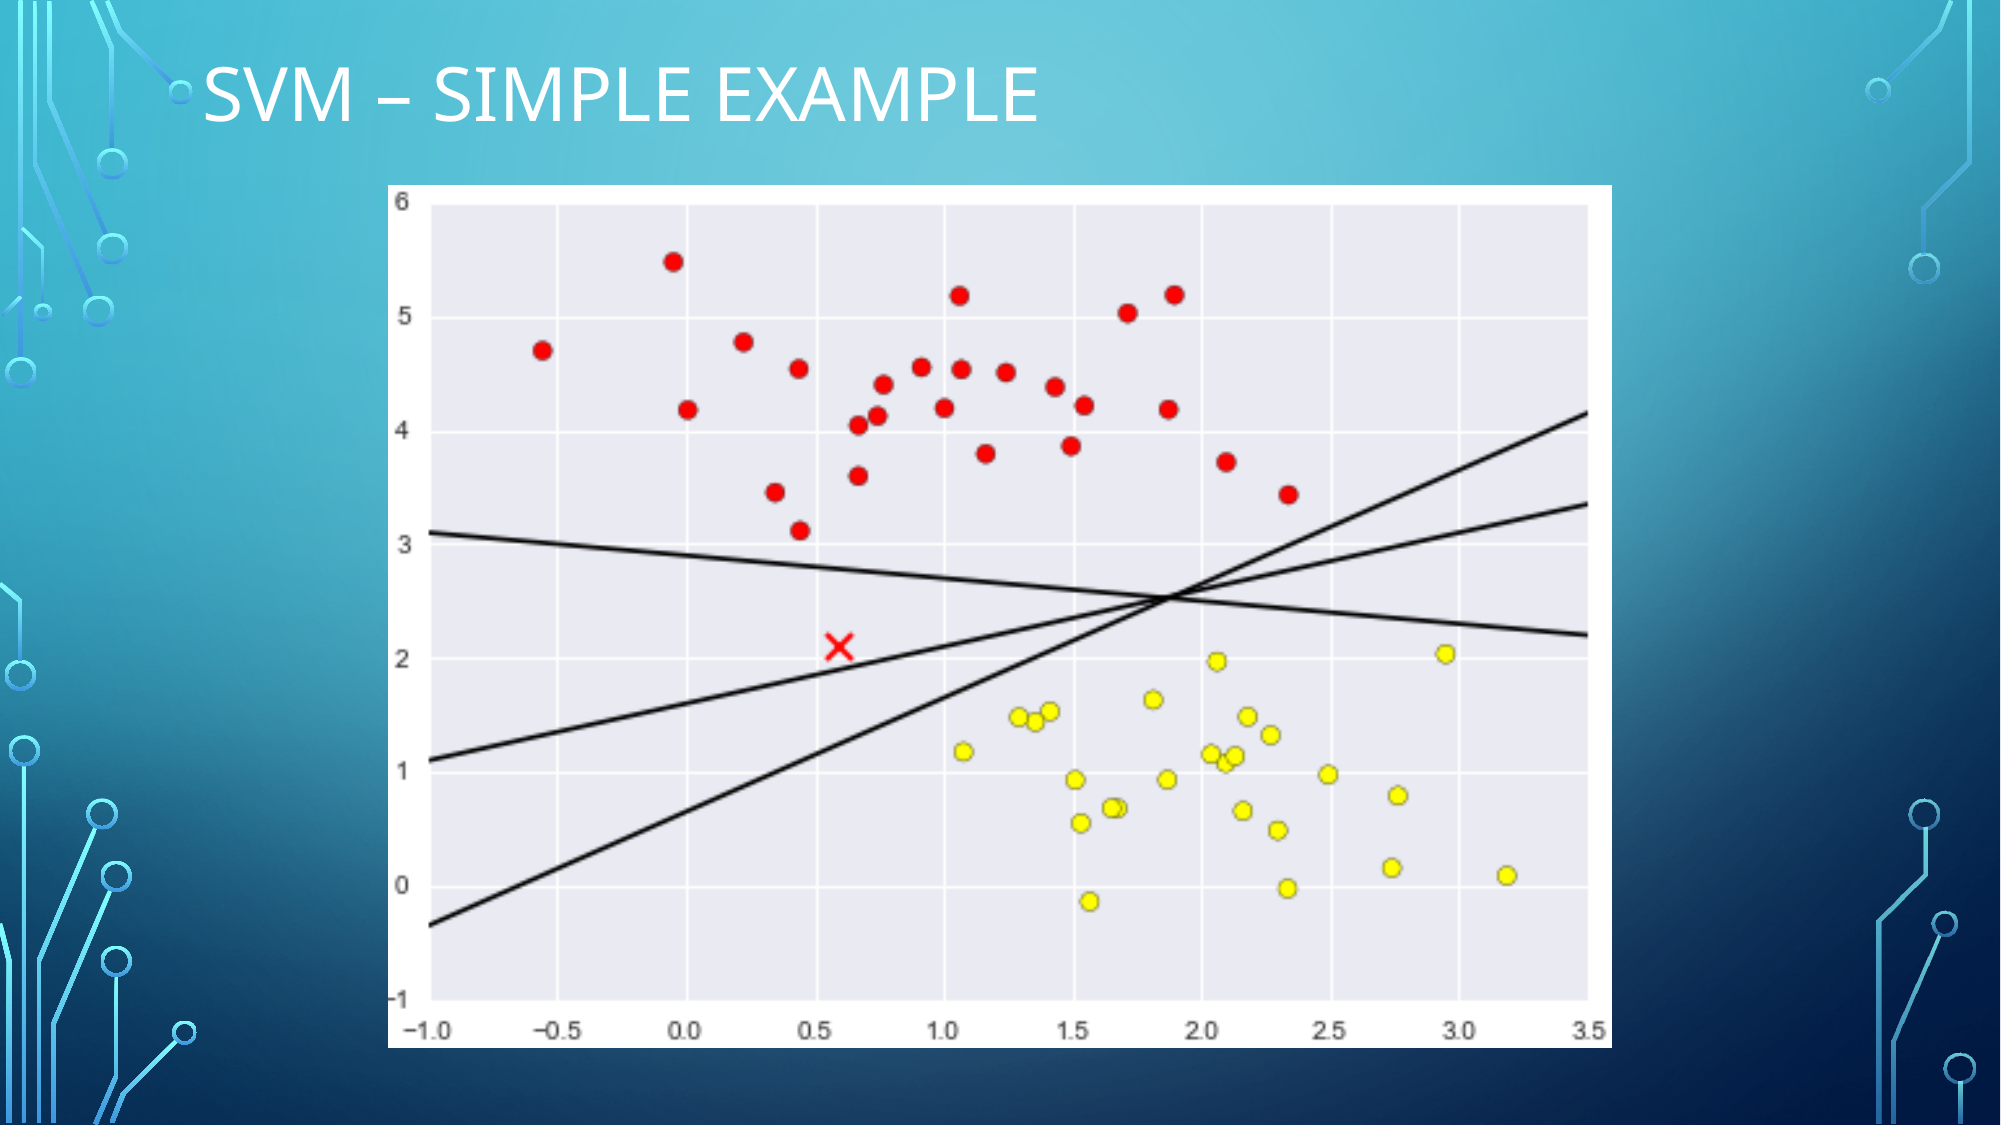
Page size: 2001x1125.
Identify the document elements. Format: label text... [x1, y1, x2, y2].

picture [388, 185, 1612, 1048]
title SVM – simple example [187, 8, 1813, 186]
